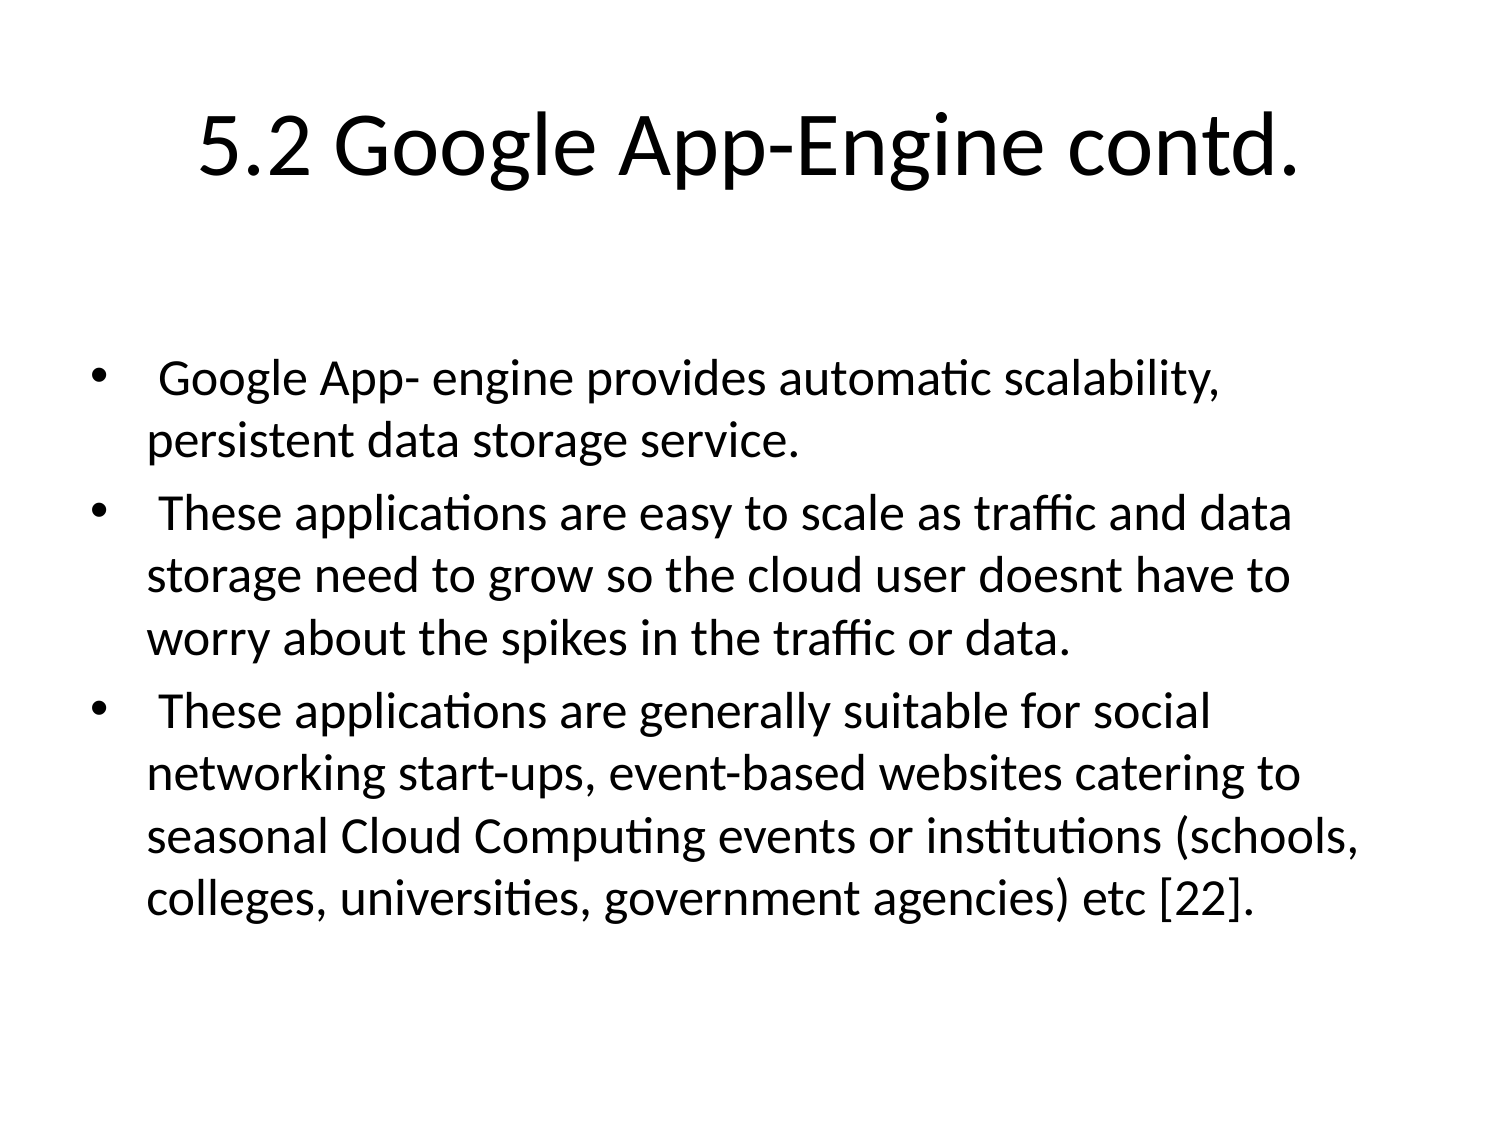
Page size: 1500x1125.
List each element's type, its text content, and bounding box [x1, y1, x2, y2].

list Google App- engine provides automatic scalability, persistent data storage service. These applications are easy to scale as traffic and data storage need to grow so the cloud user doesnt have to worry about the spikes in the traffic or data. These applications are generally suitable for social networking start-ups, event-based websites catering to seasonal Cloud Computing events or institutions (schools, colleges, universities, government agencies) etc [22]. [75, 262, 1425, 1005]
title 5.2 Google App-Engine contd. [75, 45, 1425, 233]
